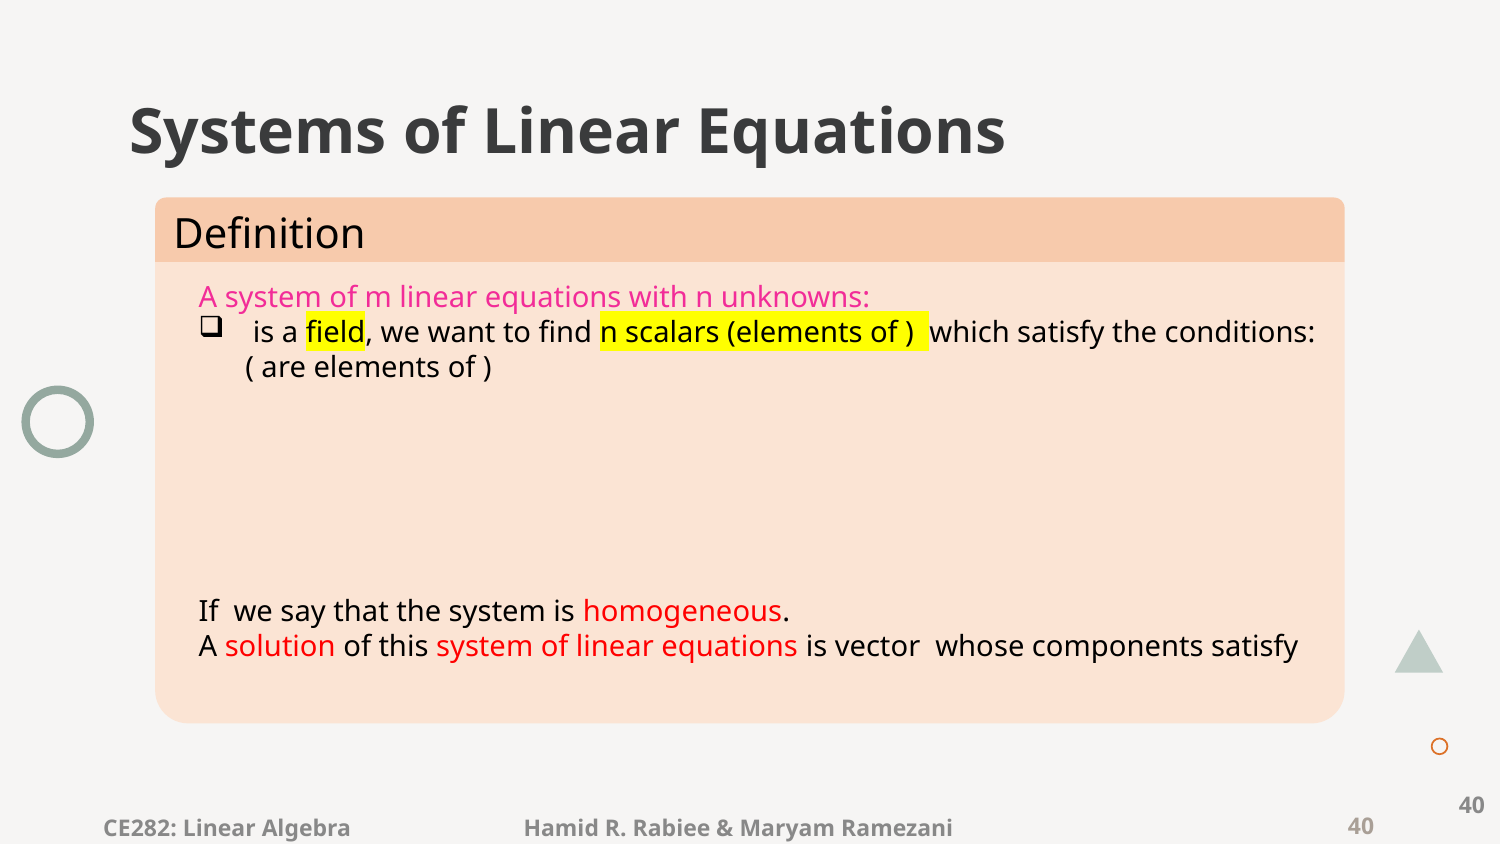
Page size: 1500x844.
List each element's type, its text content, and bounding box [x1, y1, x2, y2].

footer Hamid R. Rabiee & Maryam Ramezani [485, 805, 992, 844]
slide_number CE282: Linear Algebra [91, 805, 430, 844]
text_box Definition [155, 197, 1345, 262]
slide_number 40 [1162, 783, 1500, 828]
title Systems of Linear Equations [118, 52, 1382, 205]
